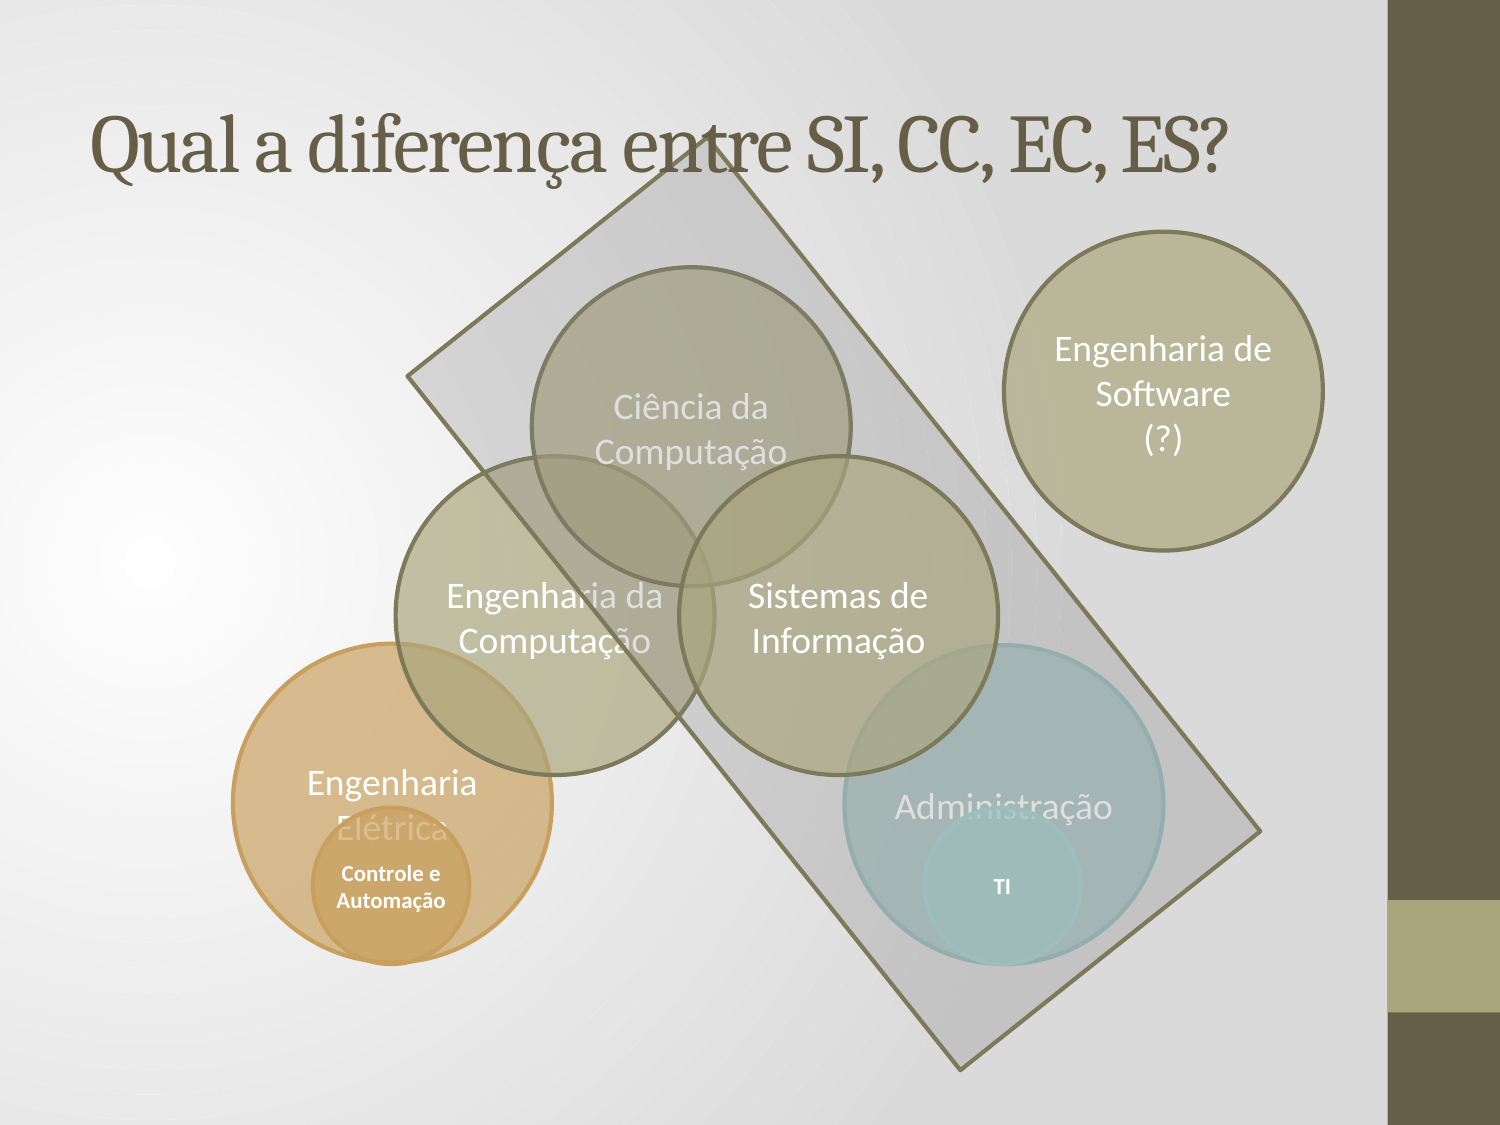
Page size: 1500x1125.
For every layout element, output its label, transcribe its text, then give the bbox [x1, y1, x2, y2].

text_box [405, 233, 1263, 1073]
title Qual a diferença entre SI, CC, EC, ES? [75, 45, 1388, 233]
text_box Sistemas de Informação [677, 454, 1001, 778]
text_box Engenharia Elétrica [230, 641, 554, 963]
text_box TI [922, 805, 1083, 967]
text_box Engenharia da Computação [393, 472, 678, 778]
text_box Controle e Automação [310, 805, 472, 967]
text_box Engenharia de Software (?) [1001, 229, 1325, 553]
